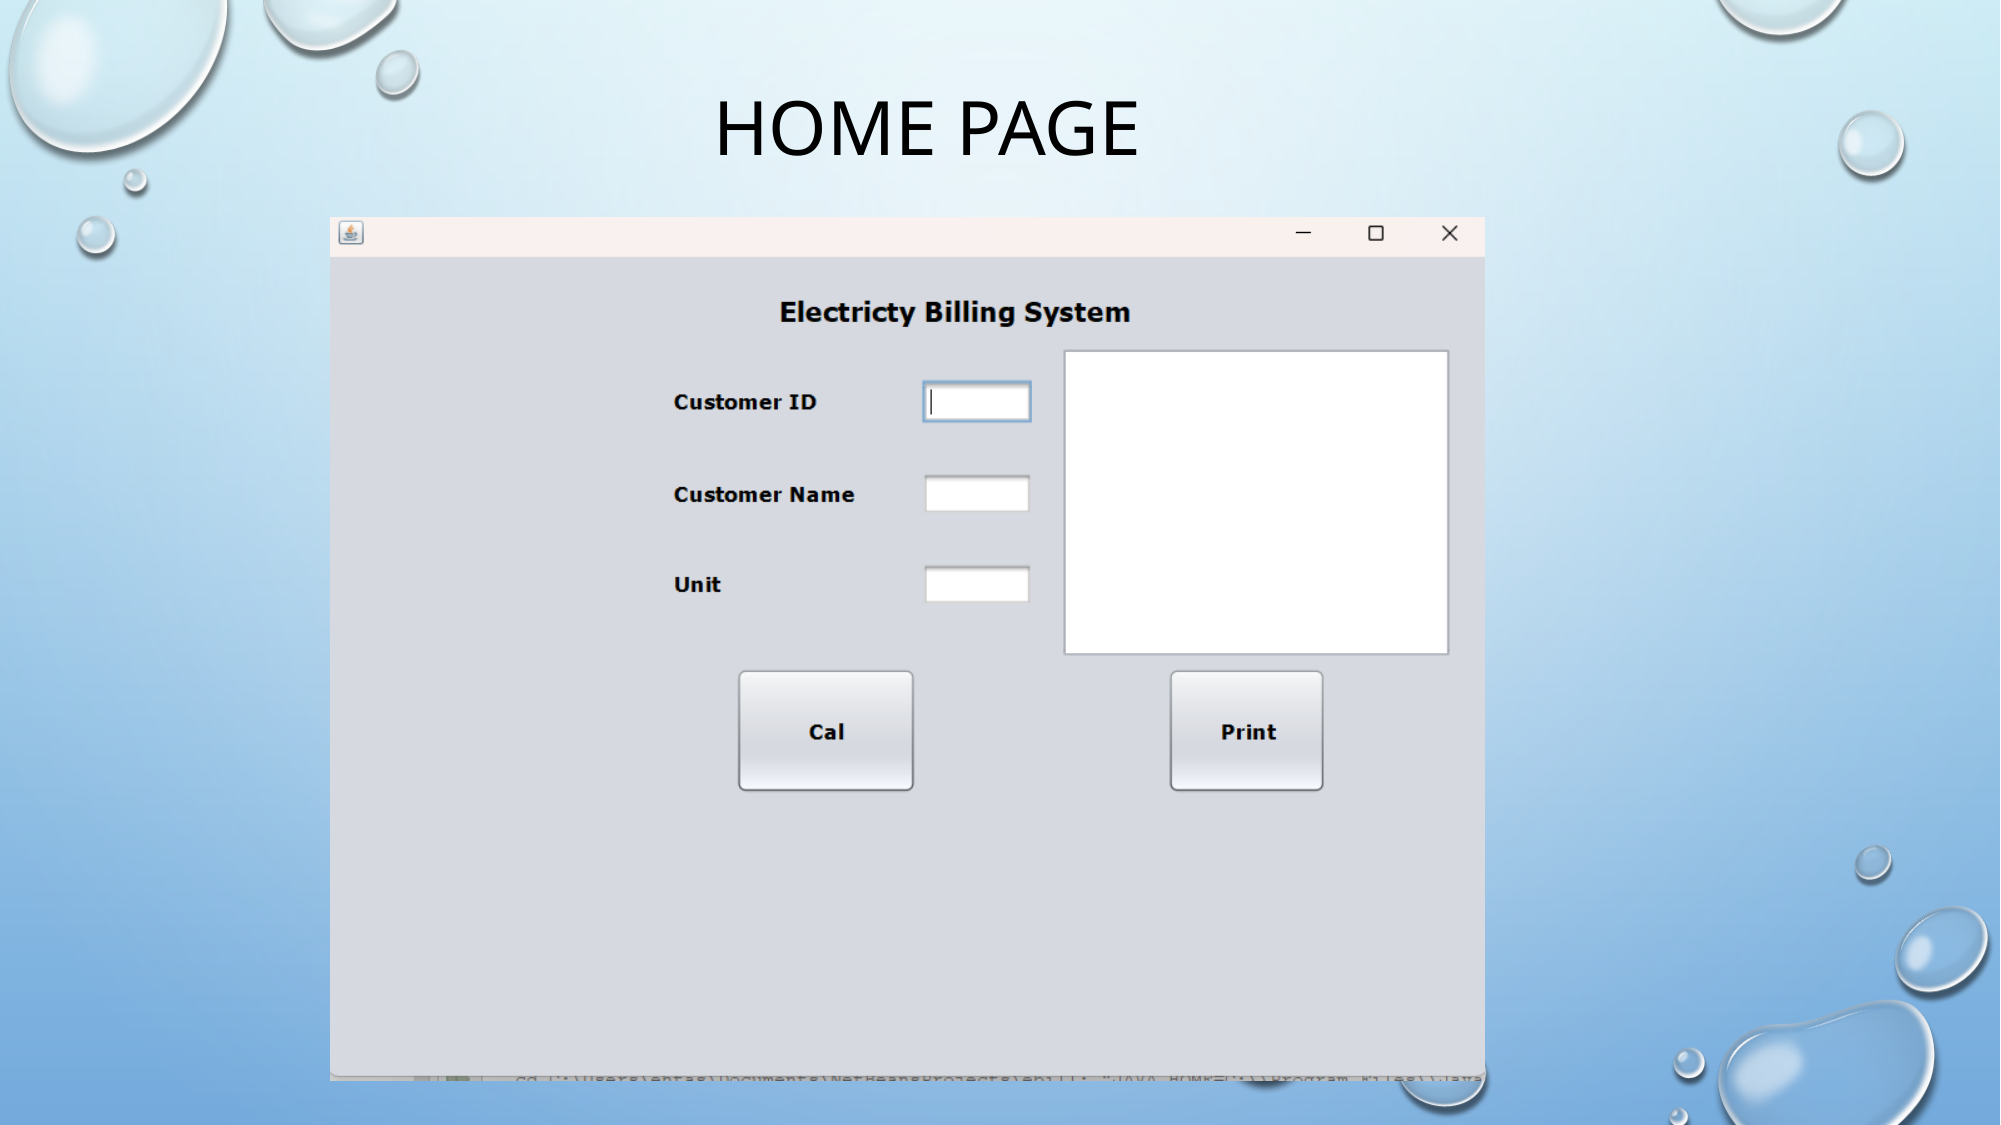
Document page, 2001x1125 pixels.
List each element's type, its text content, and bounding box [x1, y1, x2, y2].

title HOME PAGE [76, 0, 1778, 262]
picture [0, 0, 2000, 1125]
